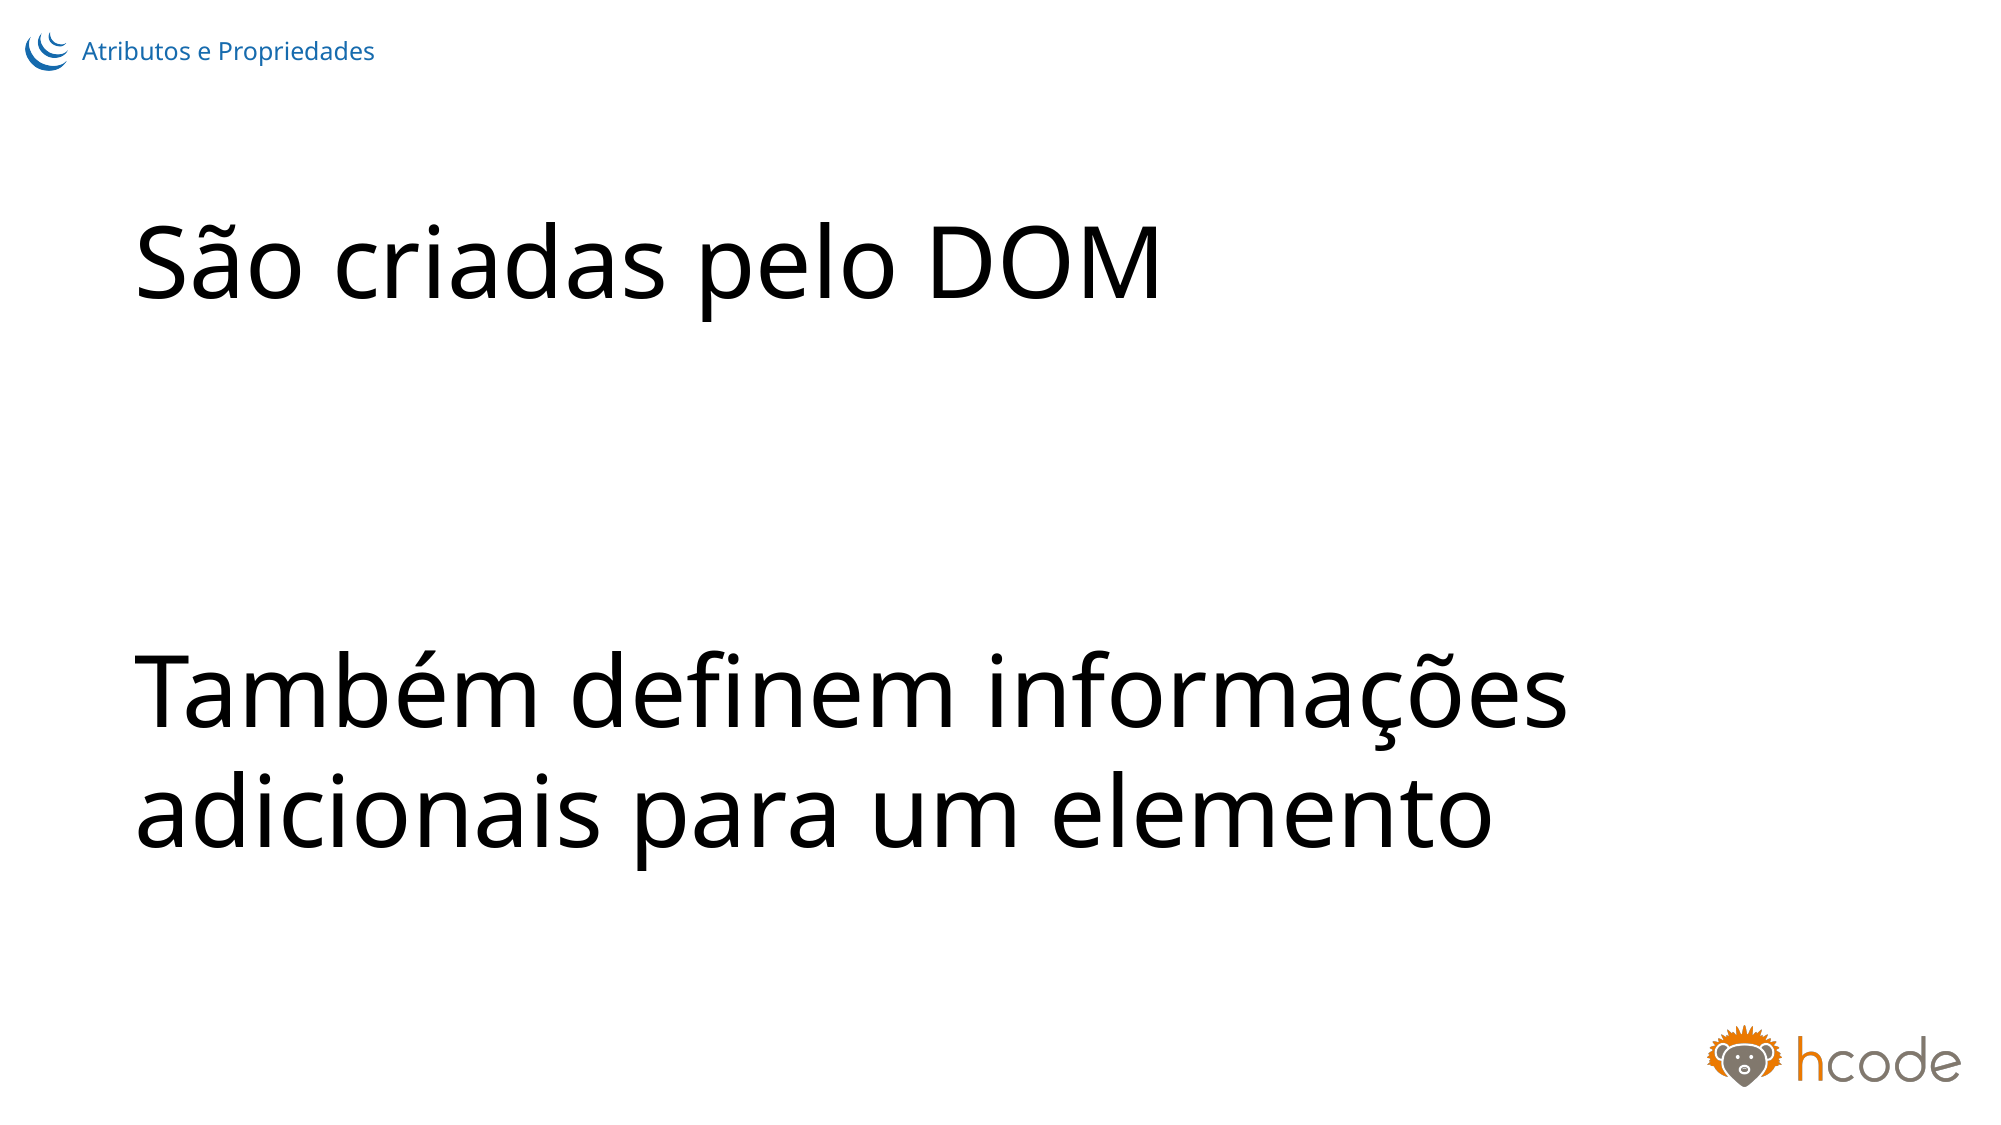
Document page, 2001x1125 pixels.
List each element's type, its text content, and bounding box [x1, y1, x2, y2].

text_box São criadas pelo DOM [119, 164, 1819, 352]
picture [25, 32, 68, 72]
text_box Também definem informações adicionais para um elemento [119, 516, 1819, 978]
picture [1707, 1025, 1962, 1087]
text_box Atributos e Propriedades [67, 20, 1445, 84]
